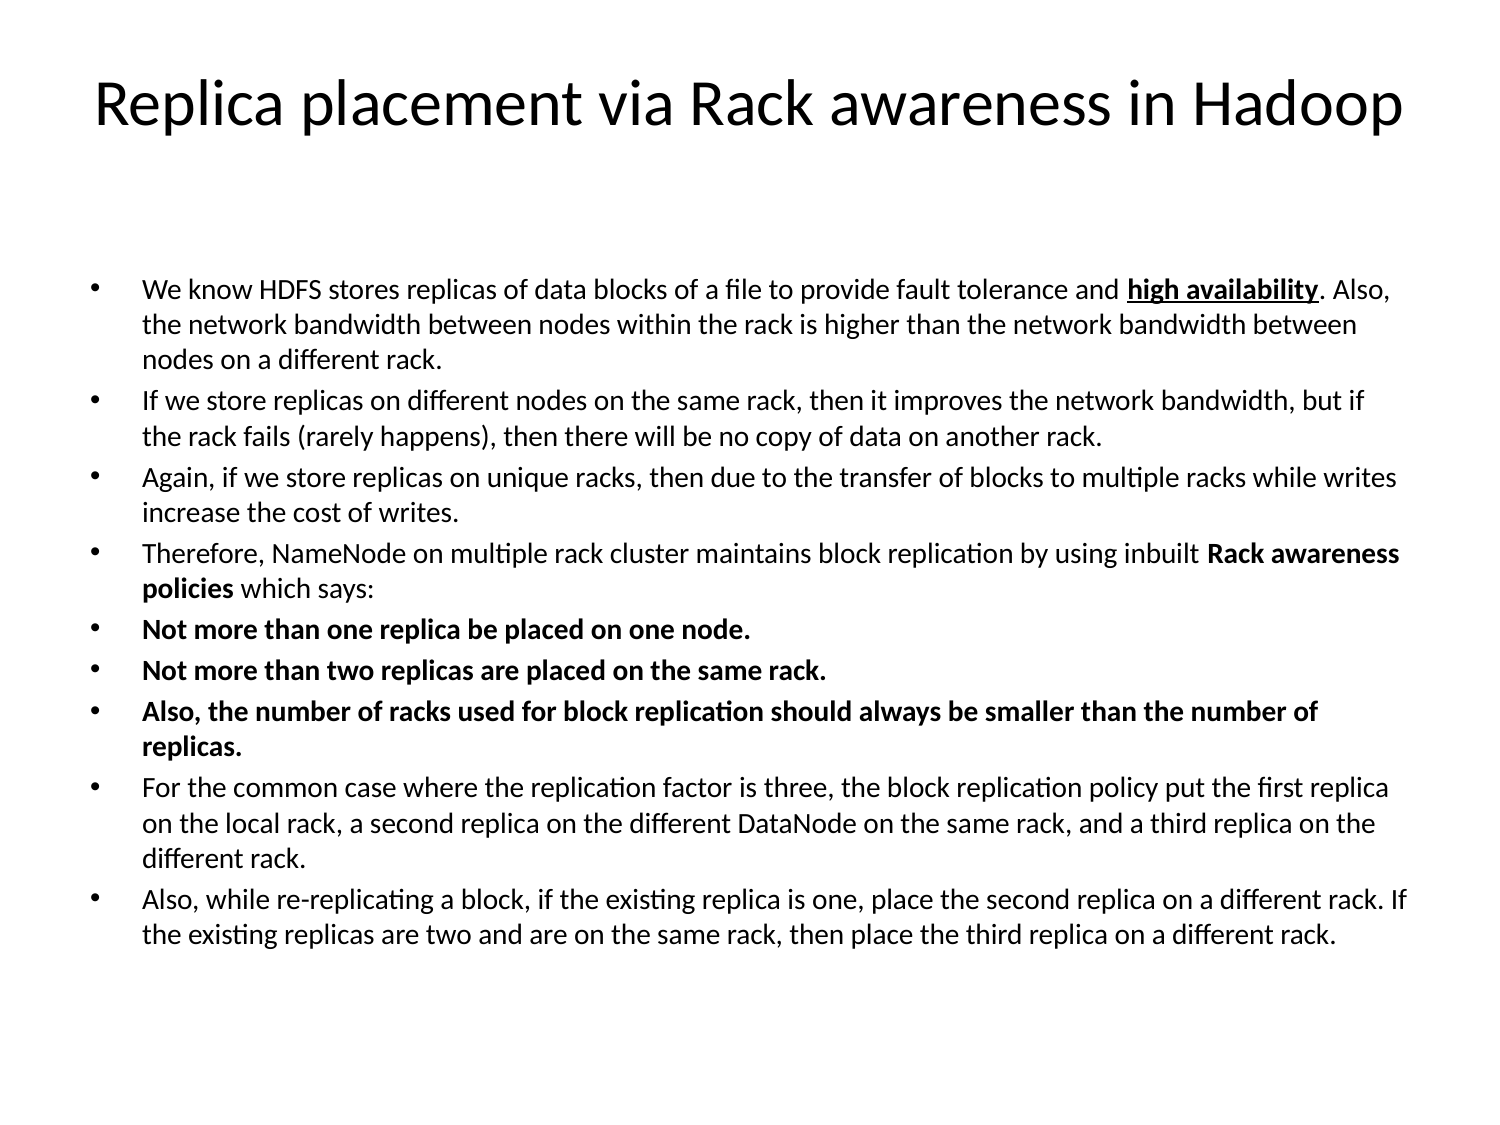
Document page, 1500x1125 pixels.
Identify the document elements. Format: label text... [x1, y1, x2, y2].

list We know HDFS stores replicas of data blocks of a file to provide fault tolerance and high availability. Also, the network bandwidth between nodes within the rack is higher than the network bandwidth between nodes on a different rack. If we store replicas on different nodes on the same rack, then it improves the network bandwidth, but if the rack fails (rarely happens), then there will be no copy of data on another rack. Again, if we store replicas on unique racks, then due to the transfer of blocks to multiple racks while writes increase the cost of writes. Therefore, NameNode on multiple rack cluster maintains block replication by using inbuilt Rack awareness policies which says: Not more than one replica be placed on one node. Not more than two replicas are placed on the same rack. Also, the number of racks used for block replication should always be smaller than the number of replicas. For the common case where the replication factor is three, the block replication policy put the first replica on the local rack, a second replica on the different DataNode on the same rack, and a third replica on the different rack. Also, while re-replicating a block, if the existing replica is one, place the second replica on a different rack. If the existing replicas are two and are on the same rack, then place the third replica on a different rack. [75, 262, 1425, 1005]
title Replica placement via Rack awareness in Hadoop [75, 45, 1425, 233]
